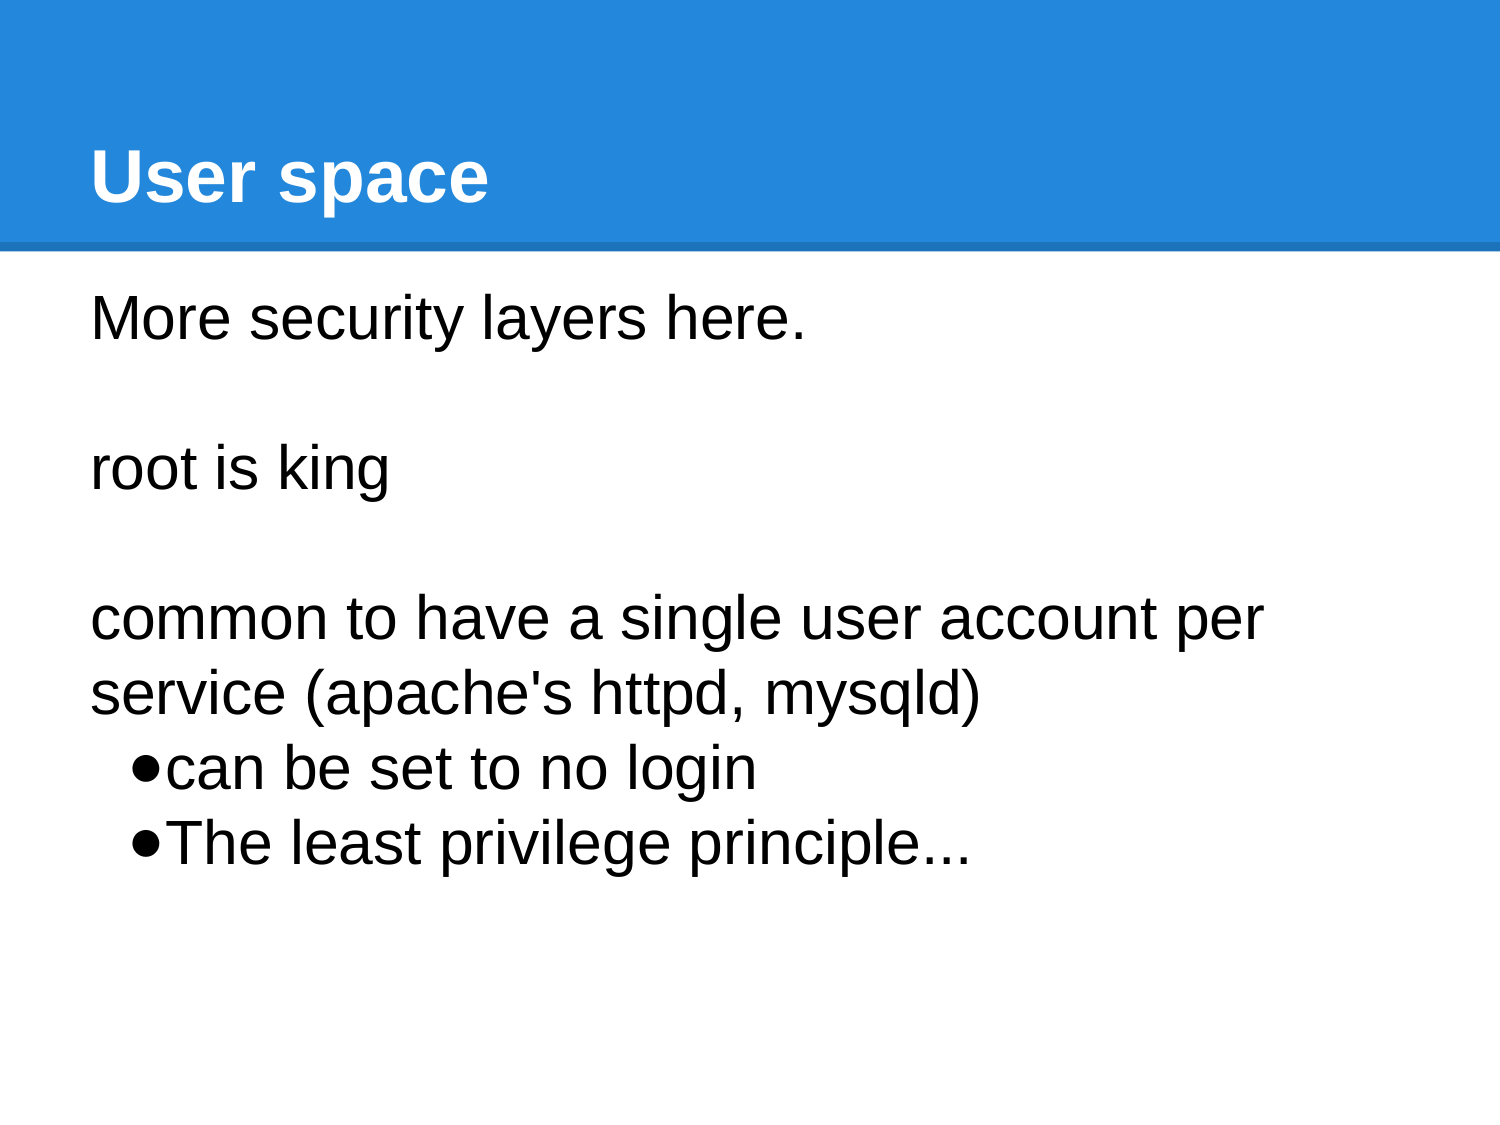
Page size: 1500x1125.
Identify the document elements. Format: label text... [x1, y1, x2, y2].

list More security layers here. root is king common to have a single user account per service (apache's httpd, mysqld) can be set to no login The least privilege principle... [75, 262, 1425, 1078]
title User space [75, 45, 1425, 233]
